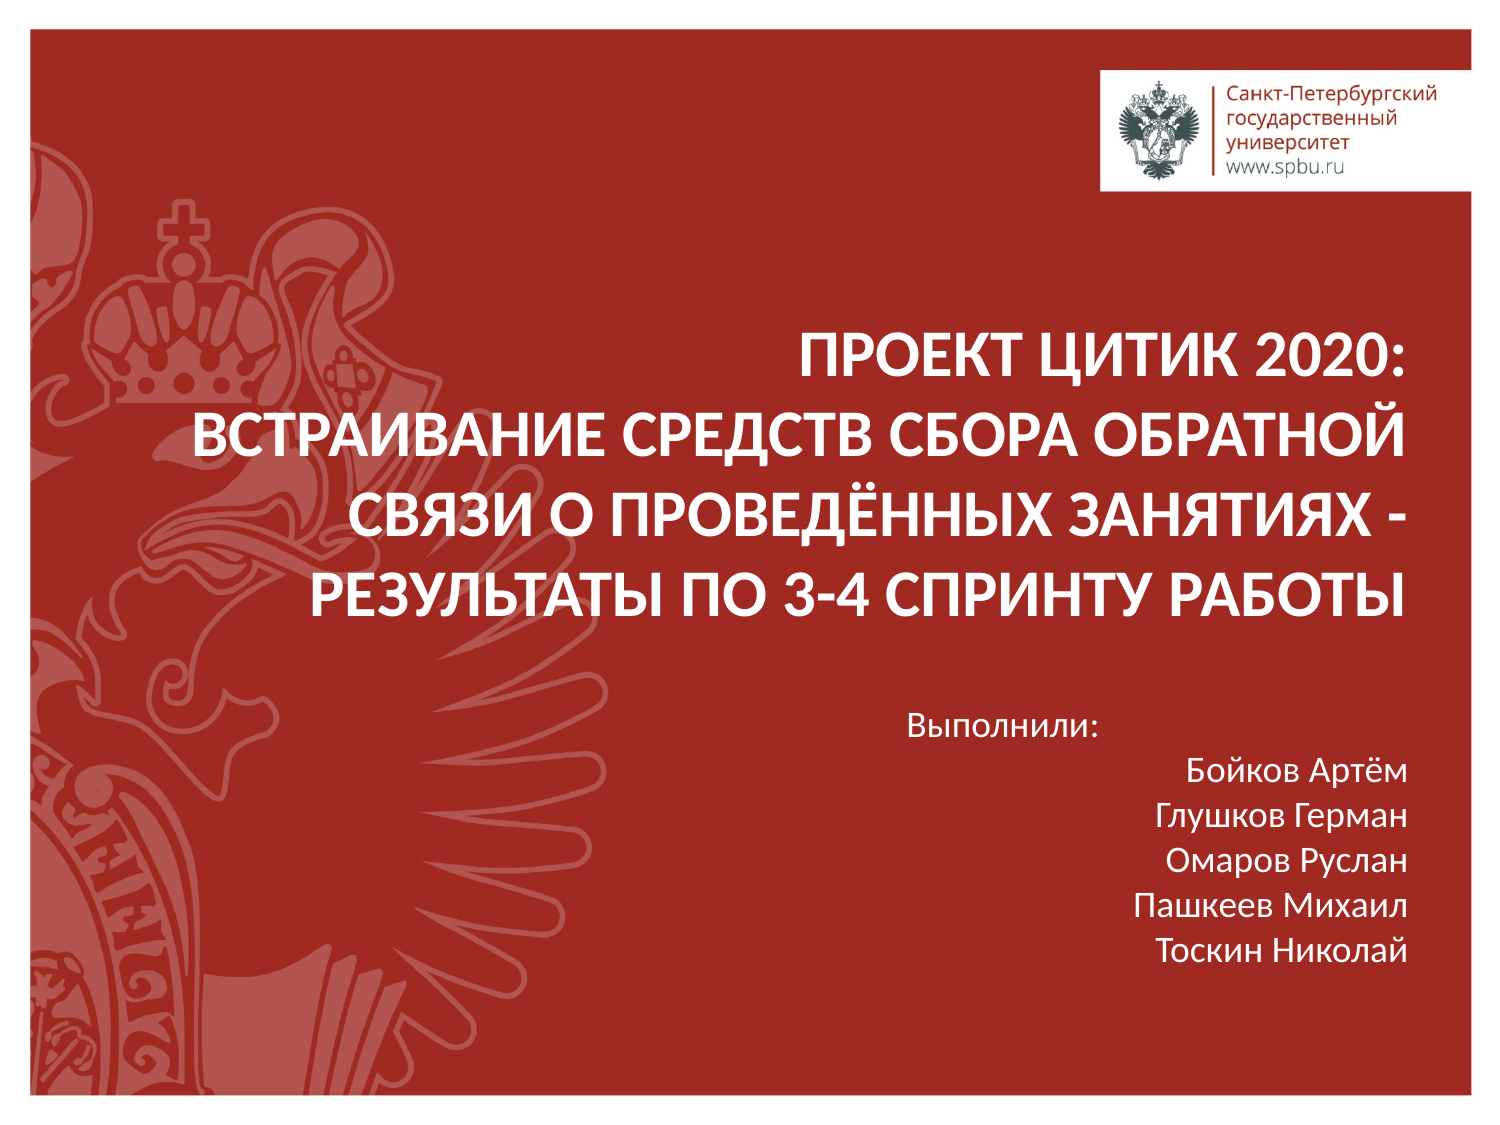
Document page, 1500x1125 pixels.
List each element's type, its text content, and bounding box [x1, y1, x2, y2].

text_box Выполнили: Бойков Артём Глушков Герман Омаров Руслан Пашкеев Михаил Тоскин Николай [891, 692, 1424, 978]
title проект ЦИТИК 2020: Встраивание средств сбора обратной связи о проведённых занятиях - Результаты по 3-4 спринту работы [112, 349, 1424, 591]
picture [0, 0, 1500, 1125]
